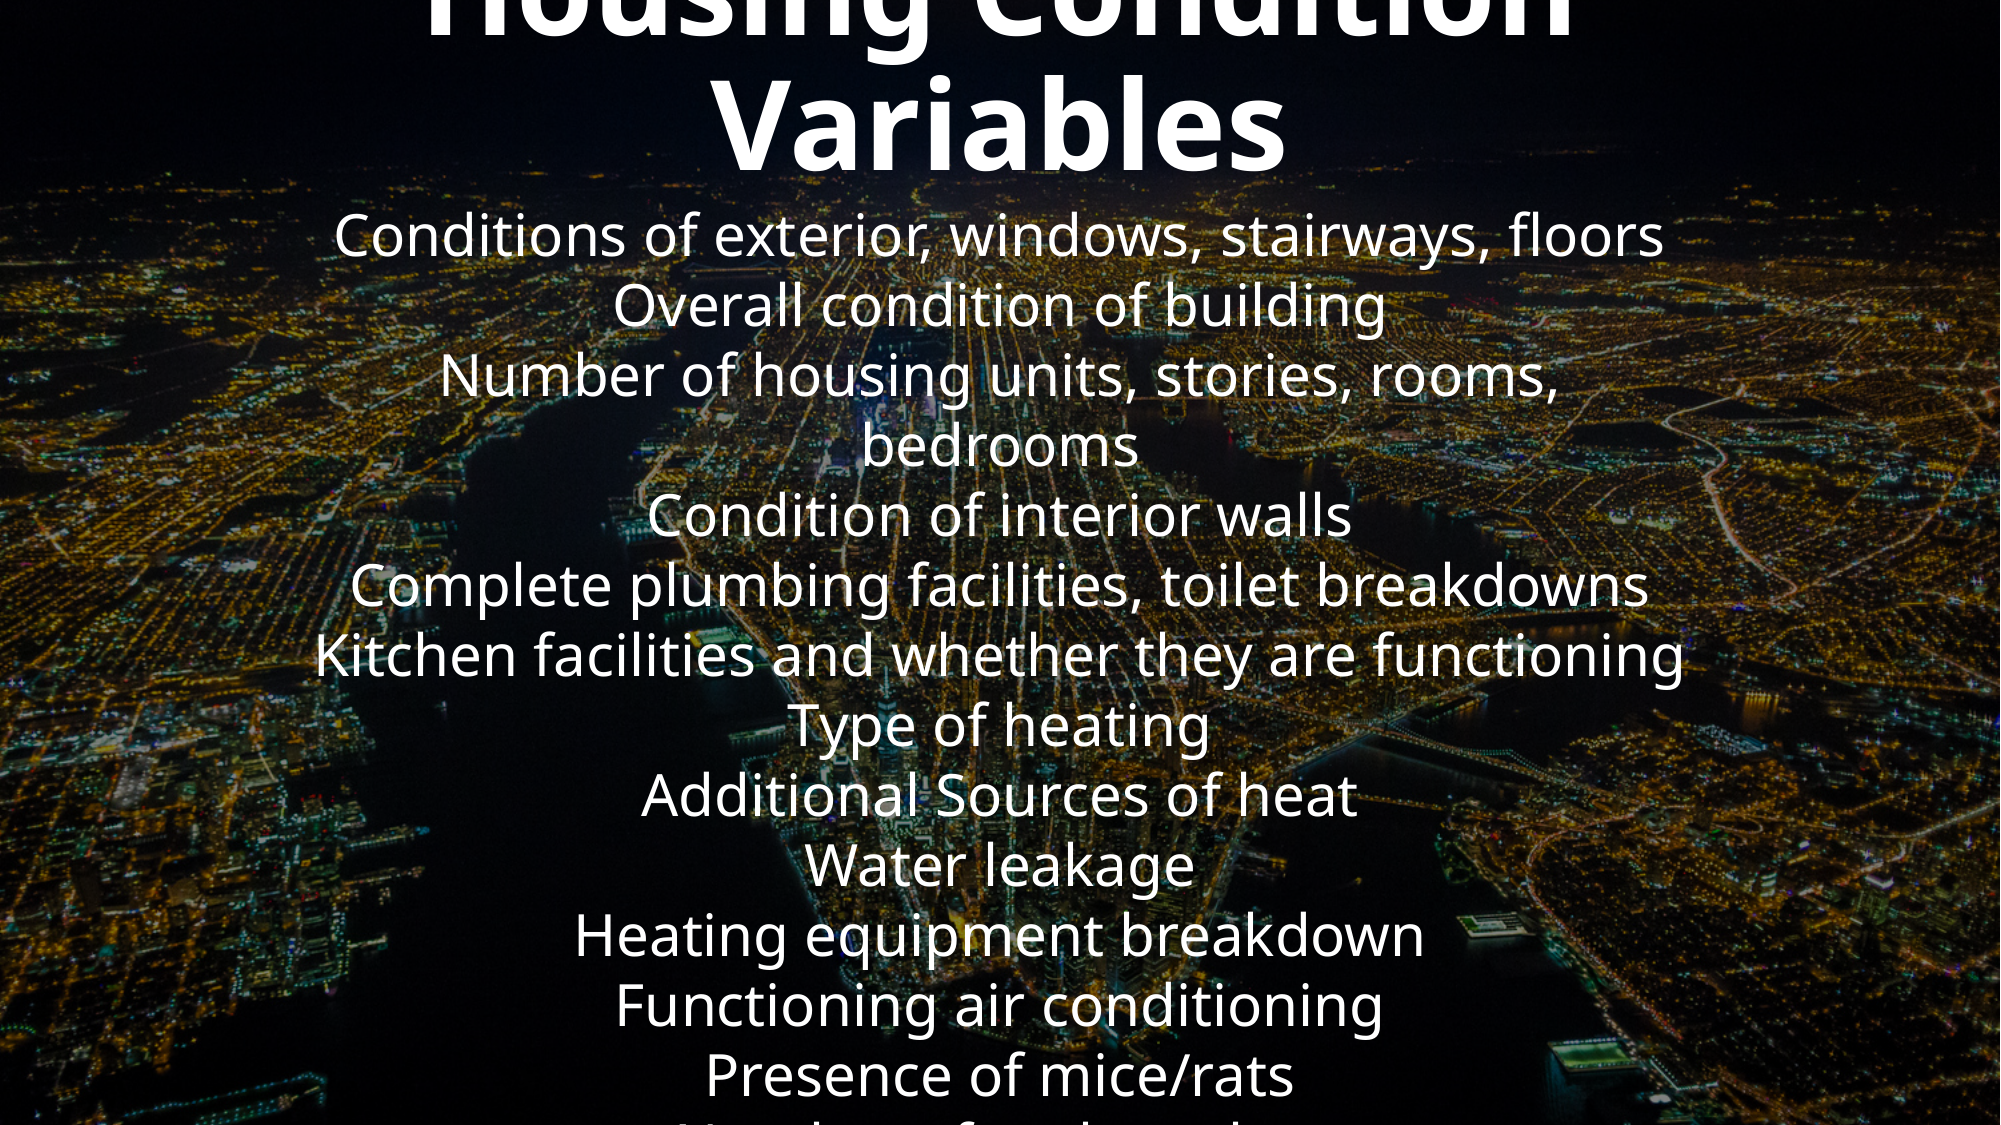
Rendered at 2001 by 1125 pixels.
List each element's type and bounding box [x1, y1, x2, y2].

list [0, 0, 2000, 1125]
